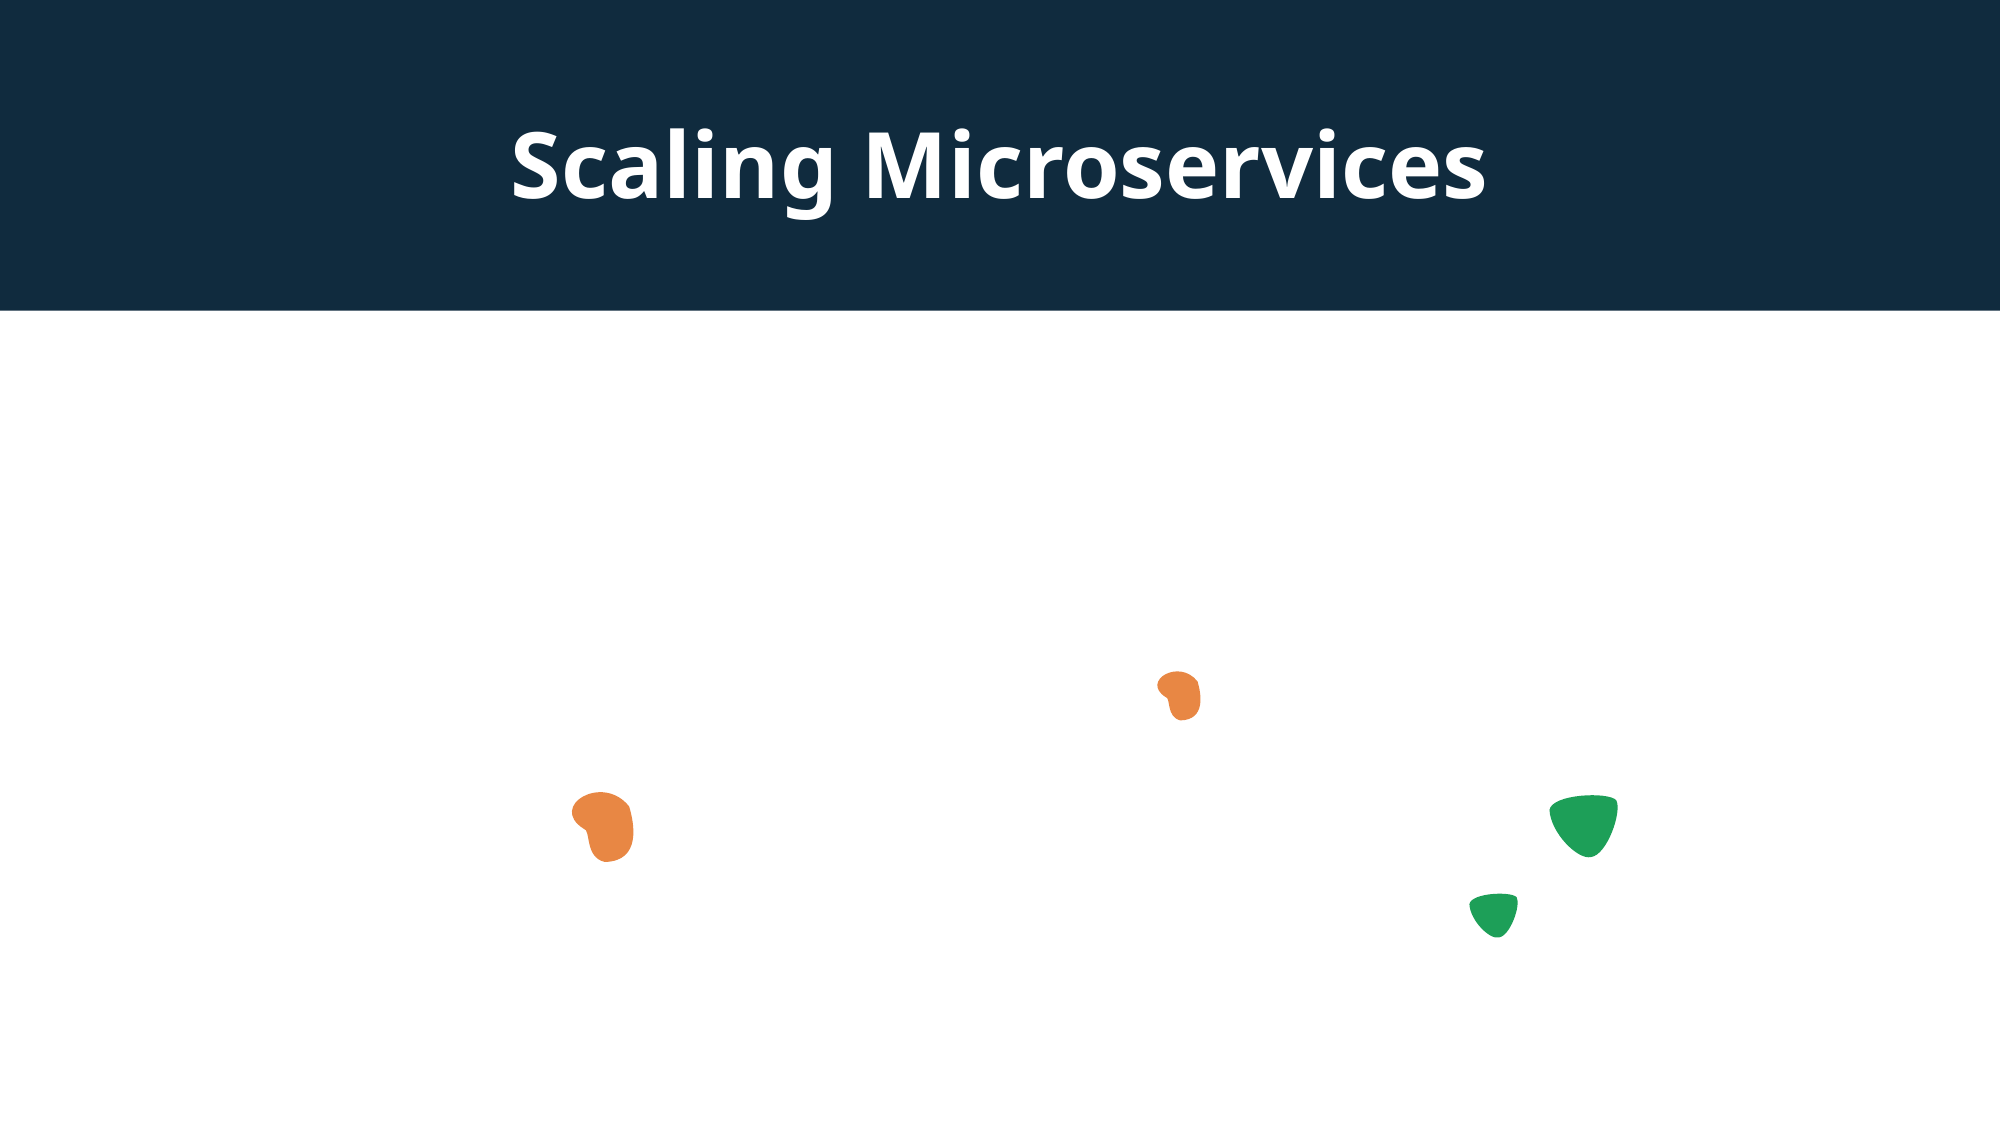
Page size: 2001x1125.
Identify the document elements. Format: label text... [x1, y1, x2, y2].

text_box [1468, 892, 1519, 939]
text_box [1548, 794, 1619, 859]
text_box [1156, 670, 1202, 722]
text_box [0, 0, 2000, 312]
title Scaling Microservices [137, 59, 1863, 278]
text_box [570, 791, 635, 864]
